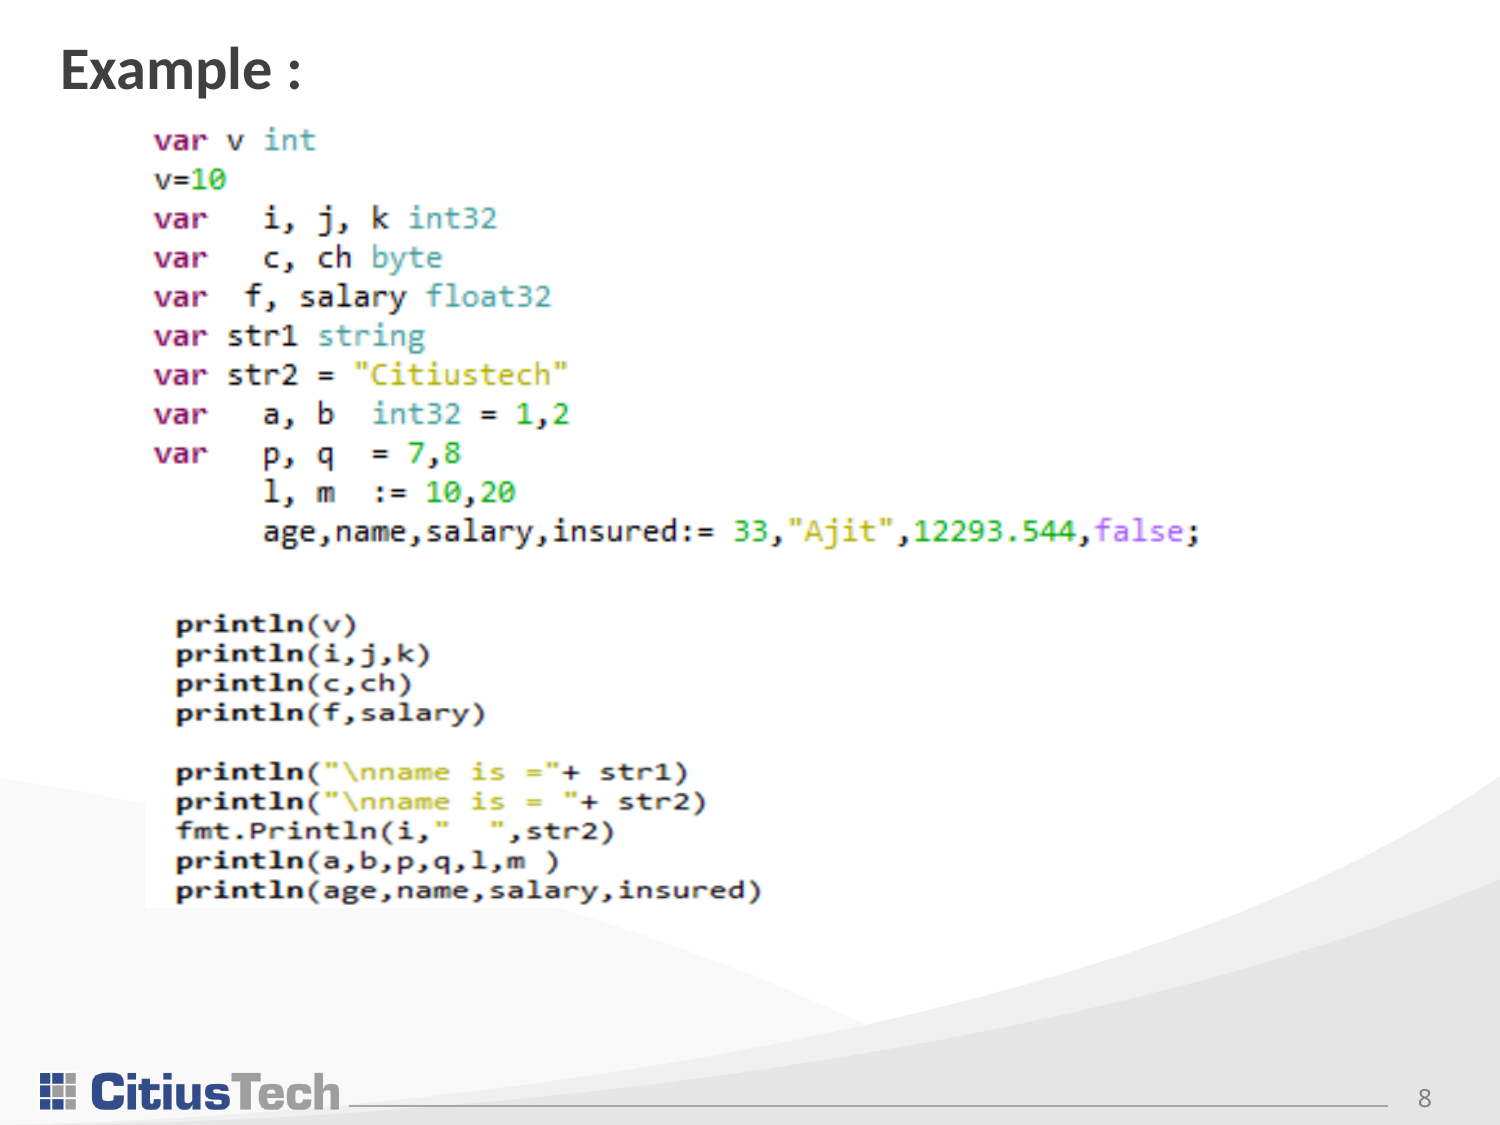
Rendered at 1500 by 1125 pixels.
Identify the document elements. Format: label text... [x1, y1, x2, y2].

title Example : [45, 17, 1425, 113]
picture [0, 0, 1500, 1125]
